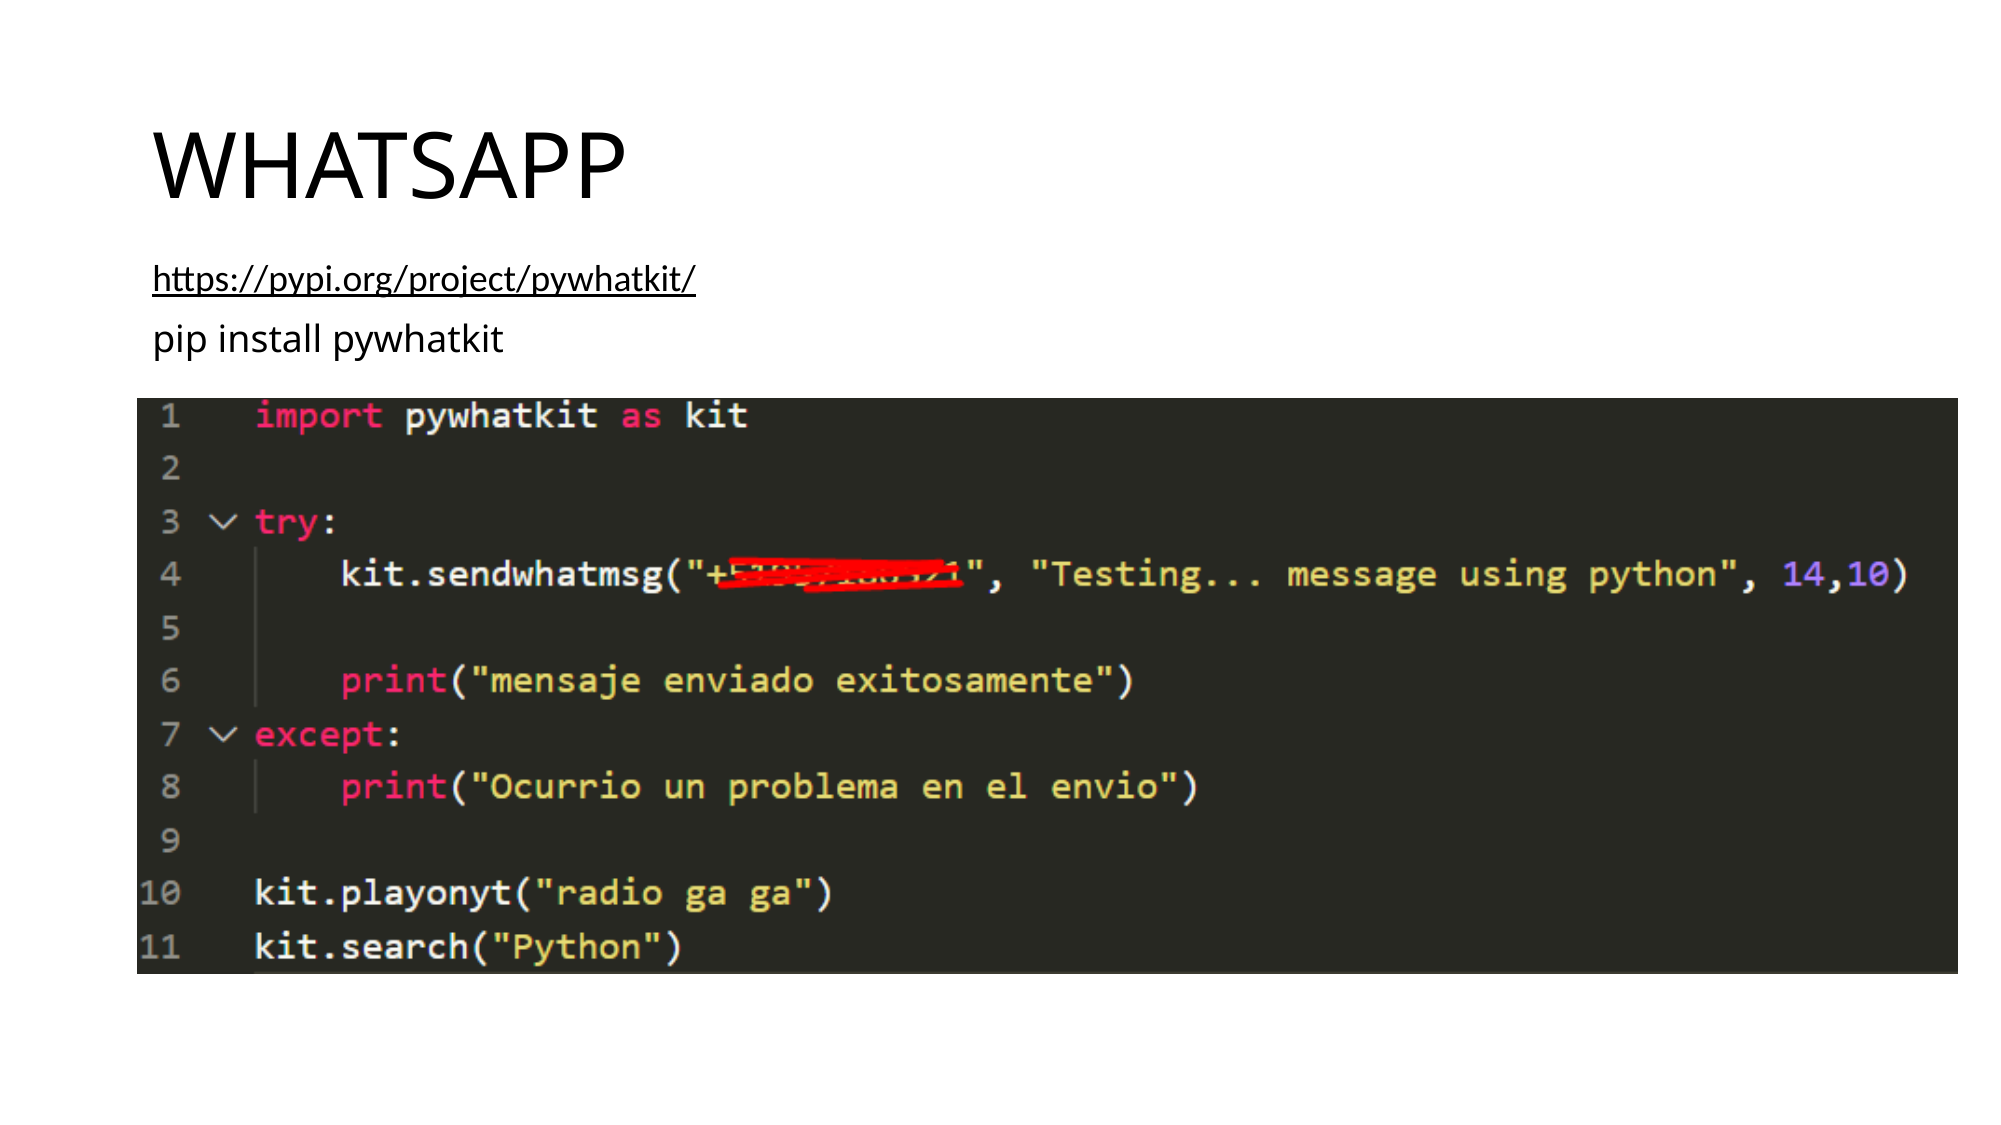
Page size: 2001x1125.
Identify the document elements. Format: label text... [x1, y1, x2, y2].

text_box pip install pywhatkit [137, 307, 1138, 368]
picture [137, 398, 1958, 974]
title WHATSAPP [137, 59, 1863, 278]
text_box https://pypi.org/project/pywhatkit/ [137, 246, 1138, 307]
